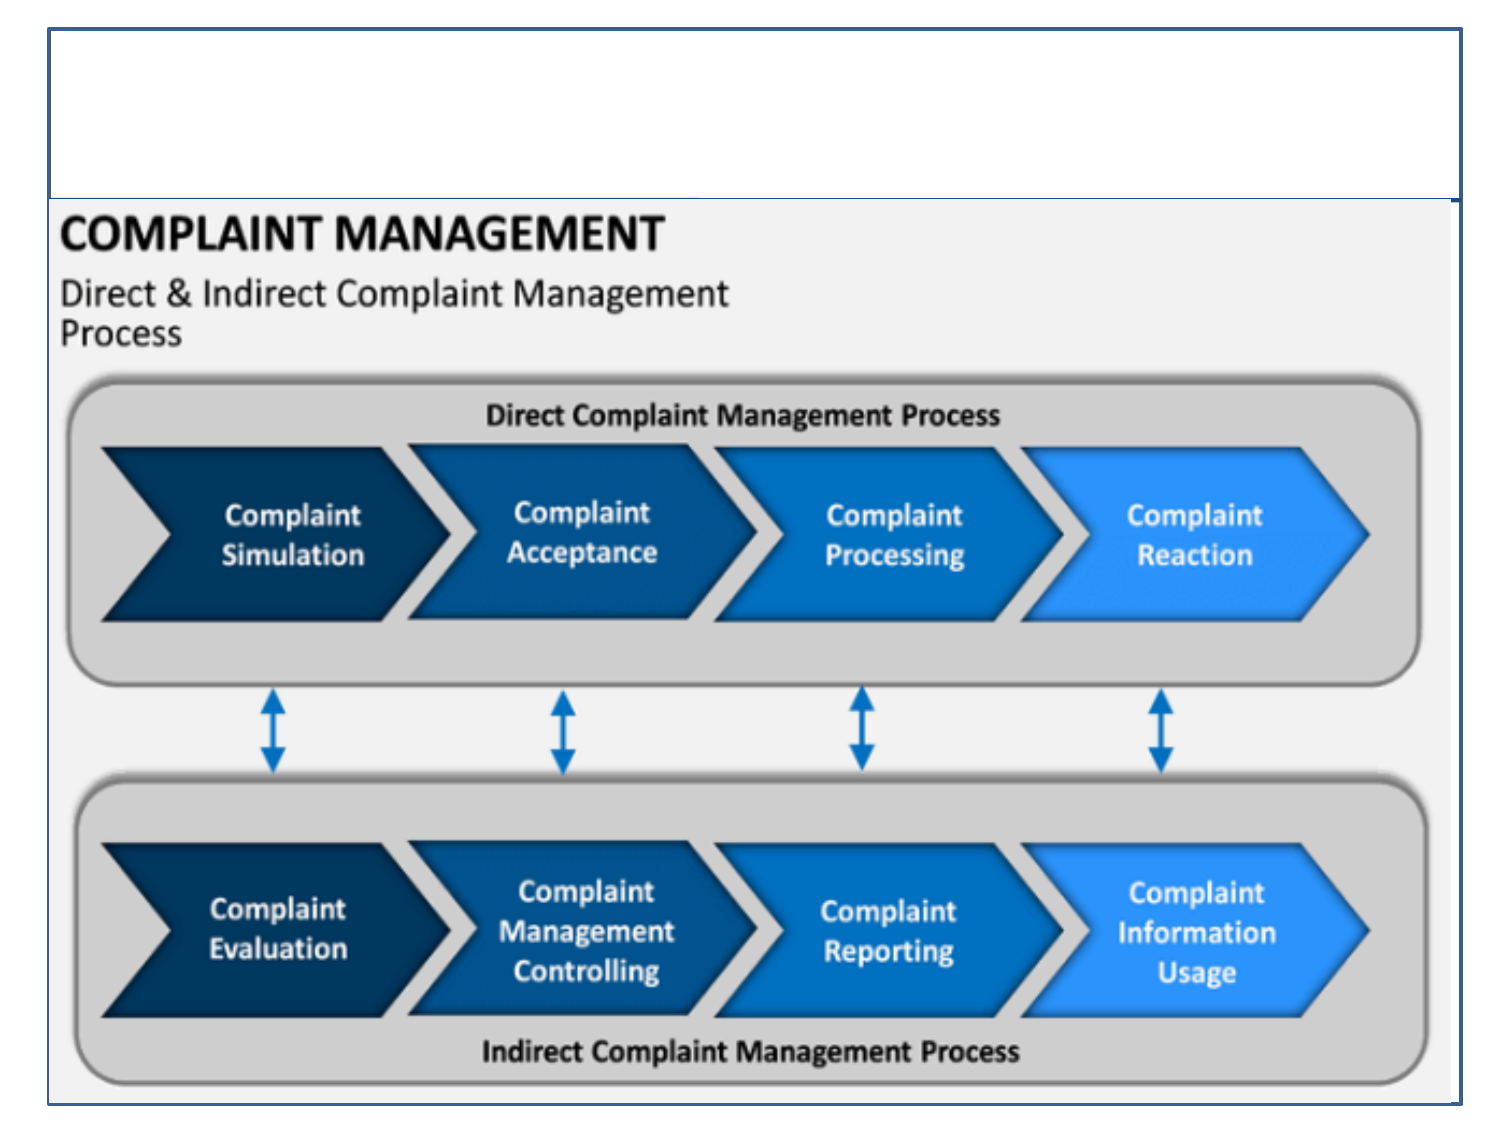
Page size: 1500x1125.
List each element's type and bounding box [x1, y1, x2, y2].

list [48, 199, 1452, 1103]
